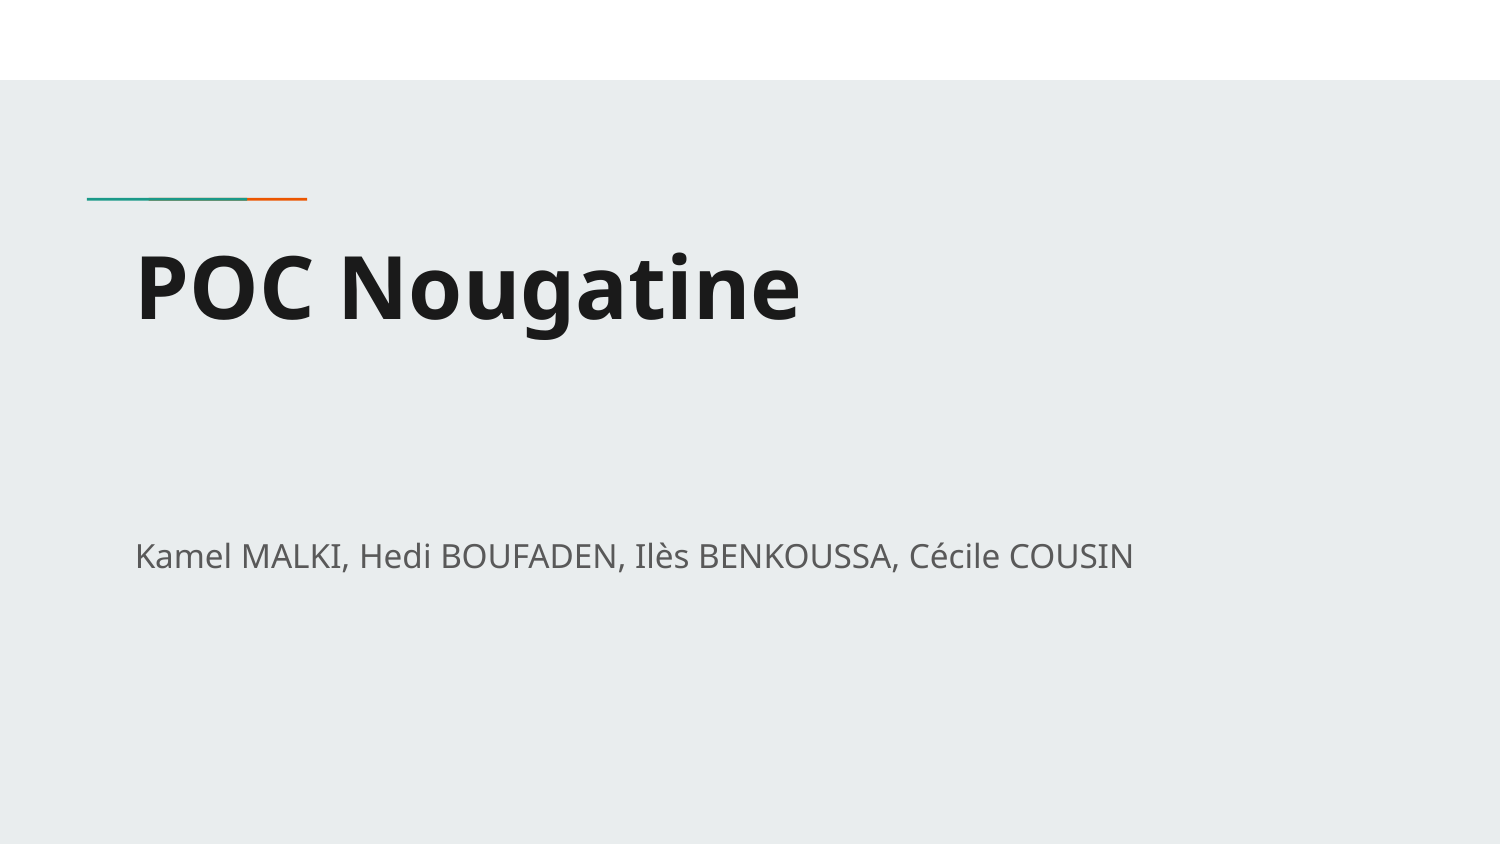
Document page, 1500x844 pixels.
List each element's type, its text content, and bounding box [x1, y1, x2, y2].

title POC Nougatine [119, 216, 1381, 490]
subtitle Kamel MALKI, Hedi BOUFADEN, Ilès BENKOUSSA, Cécile COUSIN [119, 520, 1381, 610]
